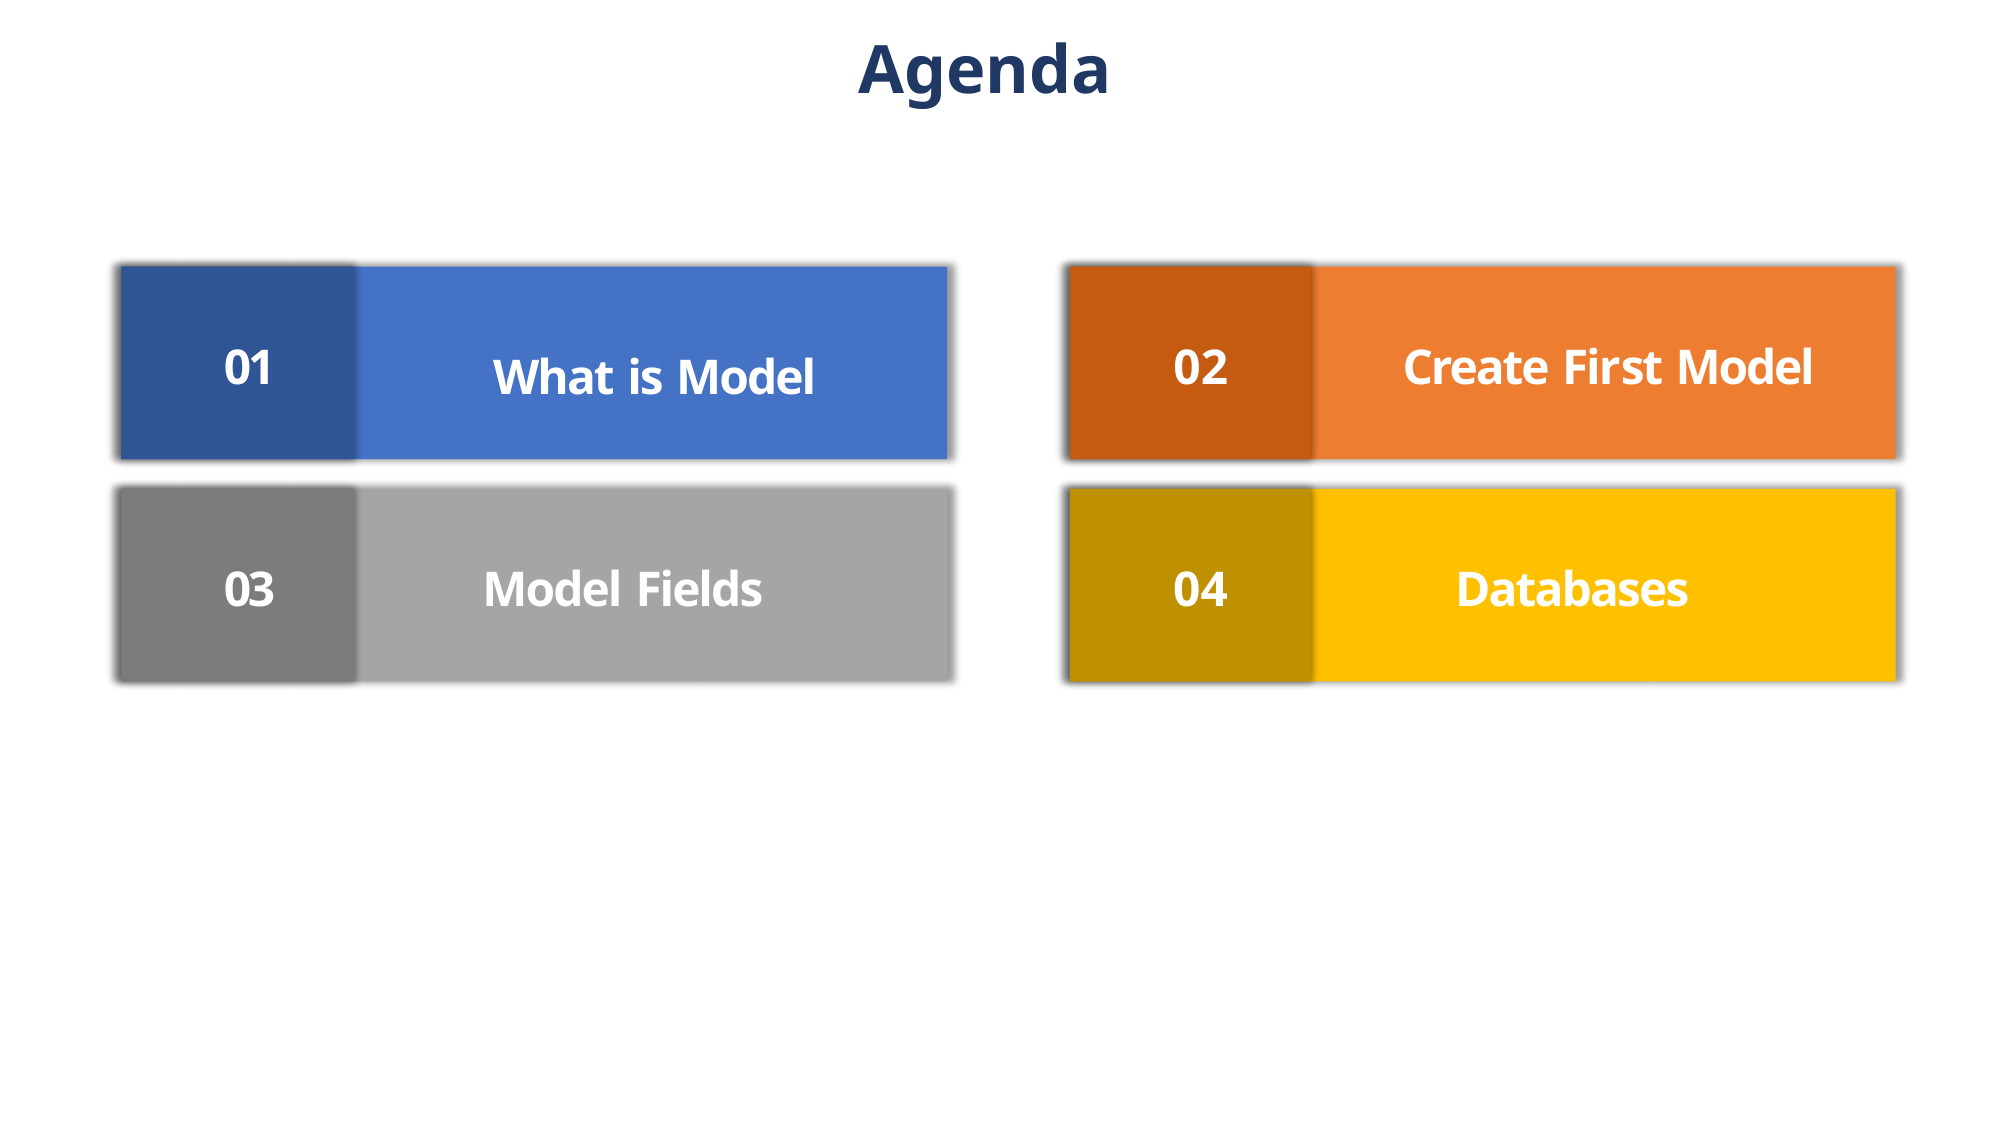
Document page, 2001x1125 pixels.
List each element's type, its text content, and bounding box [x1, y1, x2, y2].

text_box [1050, 253, 1914, 694]
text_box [102, 253, 966, 694]
text_box Agenda [856, 37, 1142, 109]
